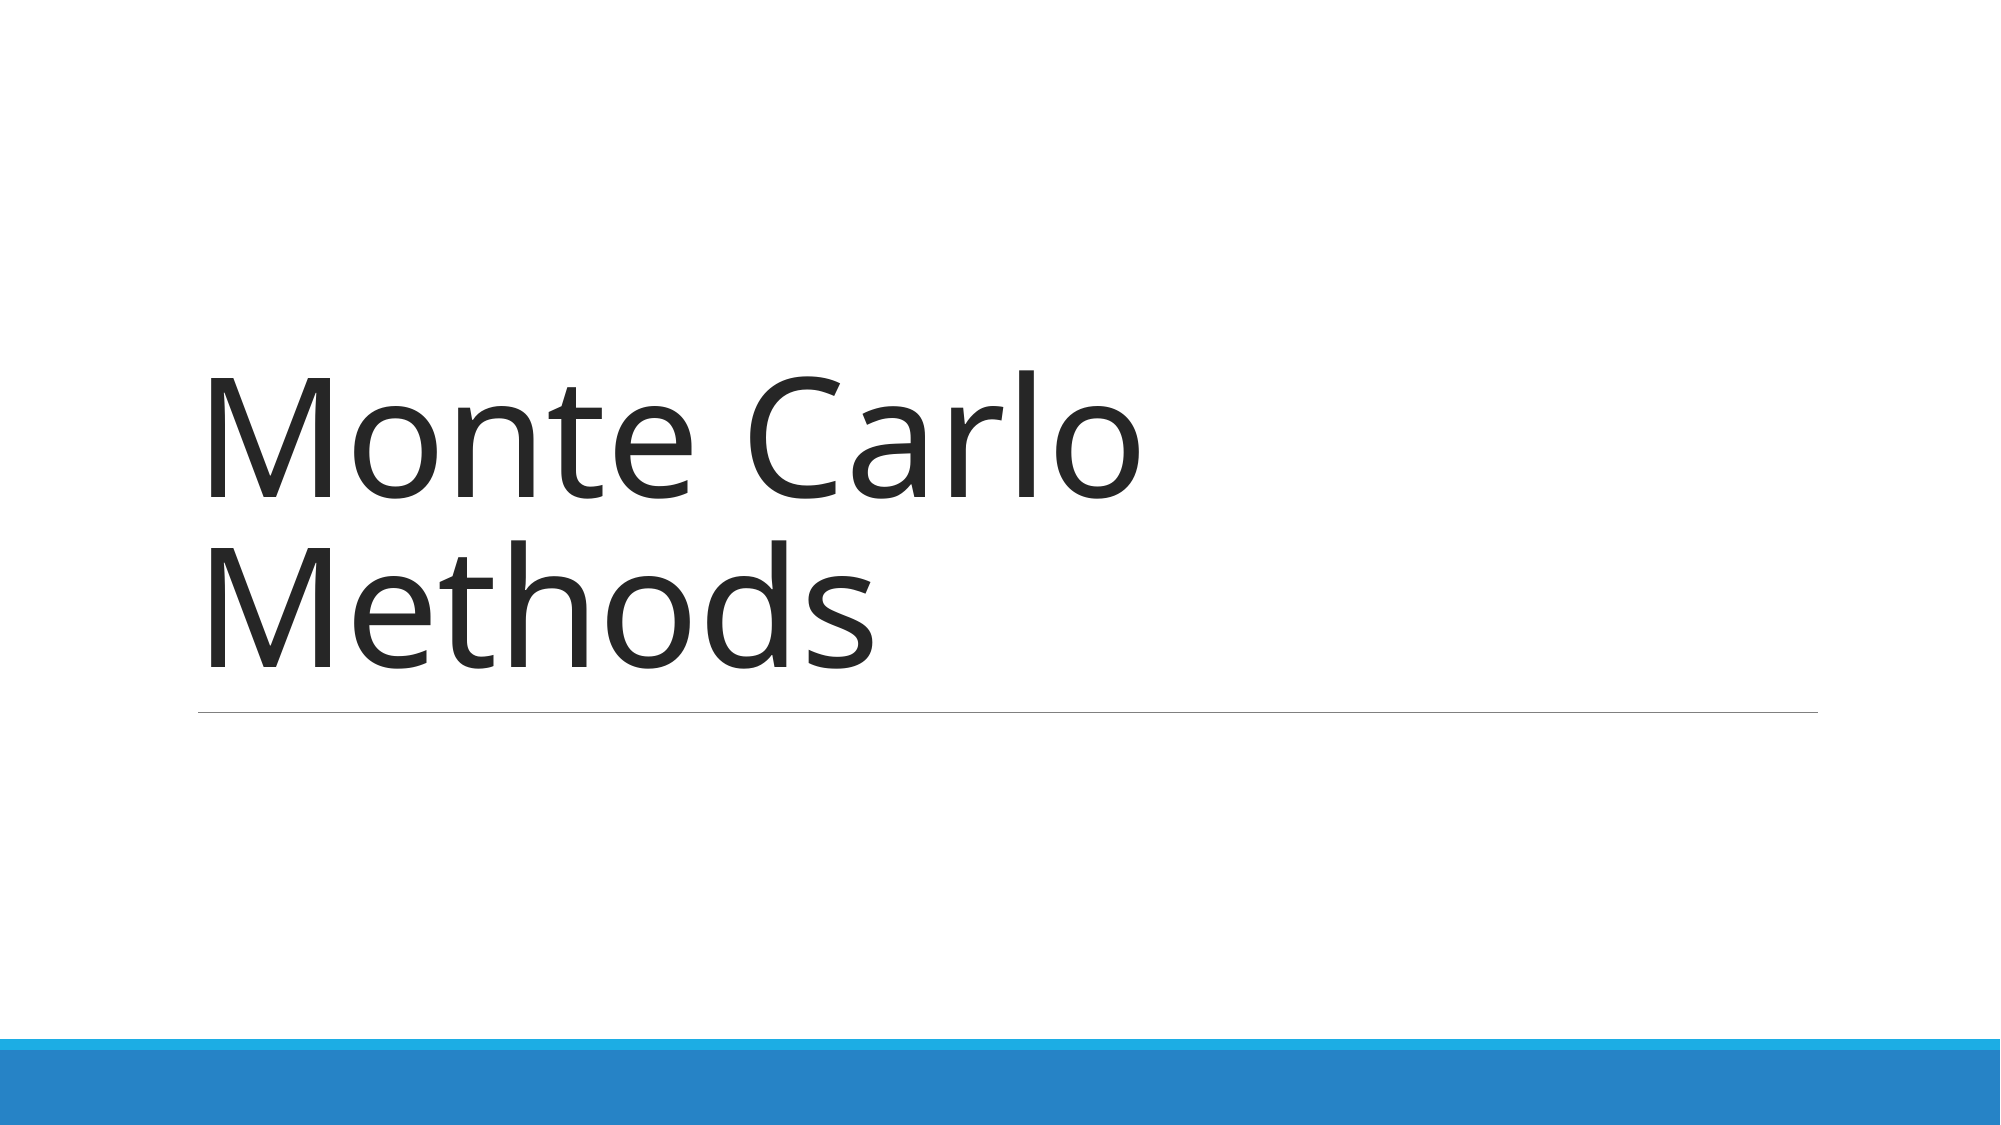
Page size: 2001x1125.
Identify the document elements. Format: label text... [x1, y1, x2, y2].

title Monte Carlo Methods [180, 124, 1830, 710]
